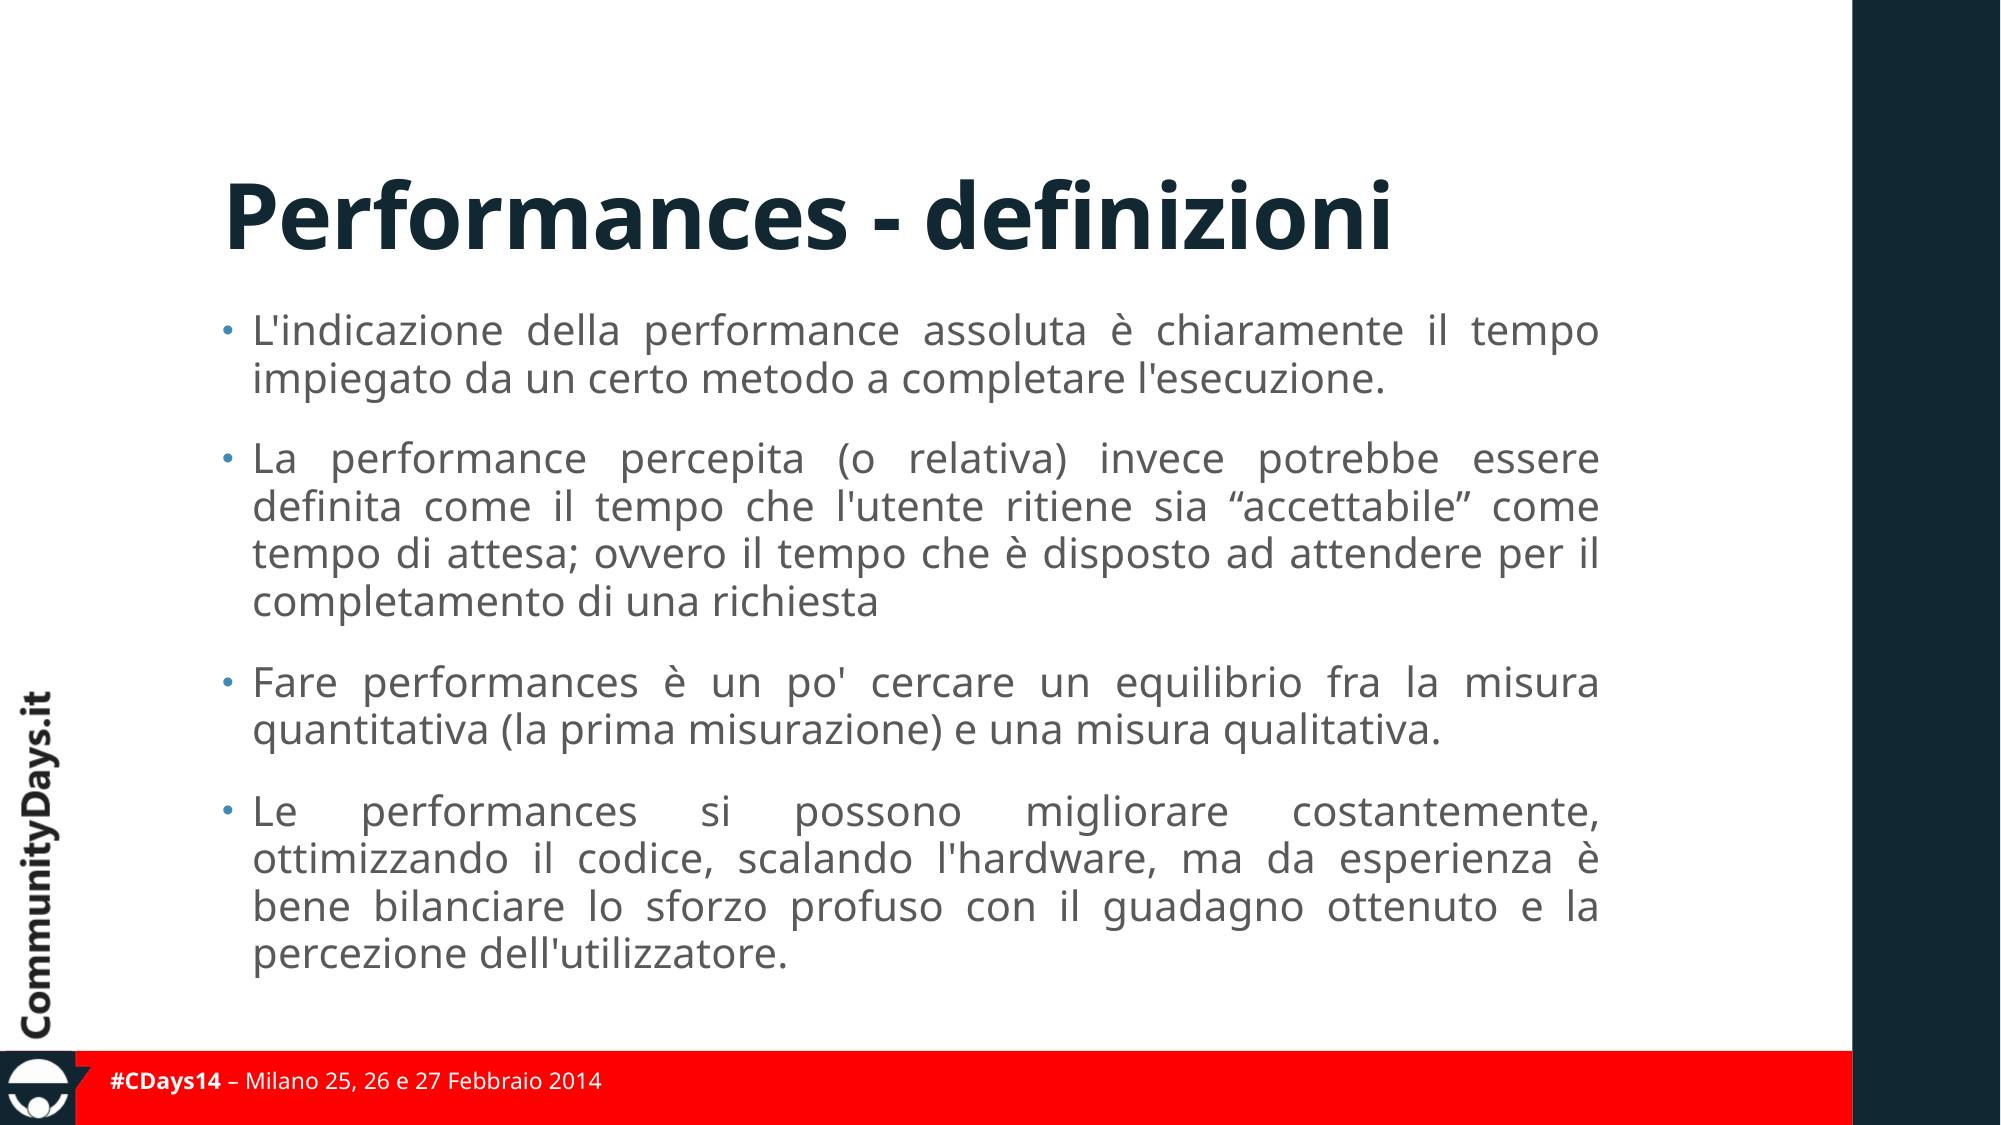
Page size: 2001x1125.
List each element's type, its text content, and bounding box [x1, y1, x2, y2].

title Performances - definizioni [206, 43, 1797, 278]
picture [0, 692, 90, 1125]
list L'indicazione della performance assoluta è chiaramente il tempo impiegato da un certo metodo a completare l'esecuzione. La performance percepita (o relativa) invece potrebbe essere definita come il tempo che l'utente ritiene sia “accettabile” come tempo di attesa; ovvero il tempo che è disposto ad attendere per il completamento di una richiesta Fare performances è un po' cercare un equilibrio fra la misura quantitativa (la prima misurazione) e una misura qualitativa. Le performances si possono migliorare costantemente, ottimizzando il codice, scalando l'hardware, ma da esperienza è bene bilanciare lo sforzo profuso con il guadagno ottenuto e la percezione dell'utilizzatore. [206, 299, 1617, 1014]
